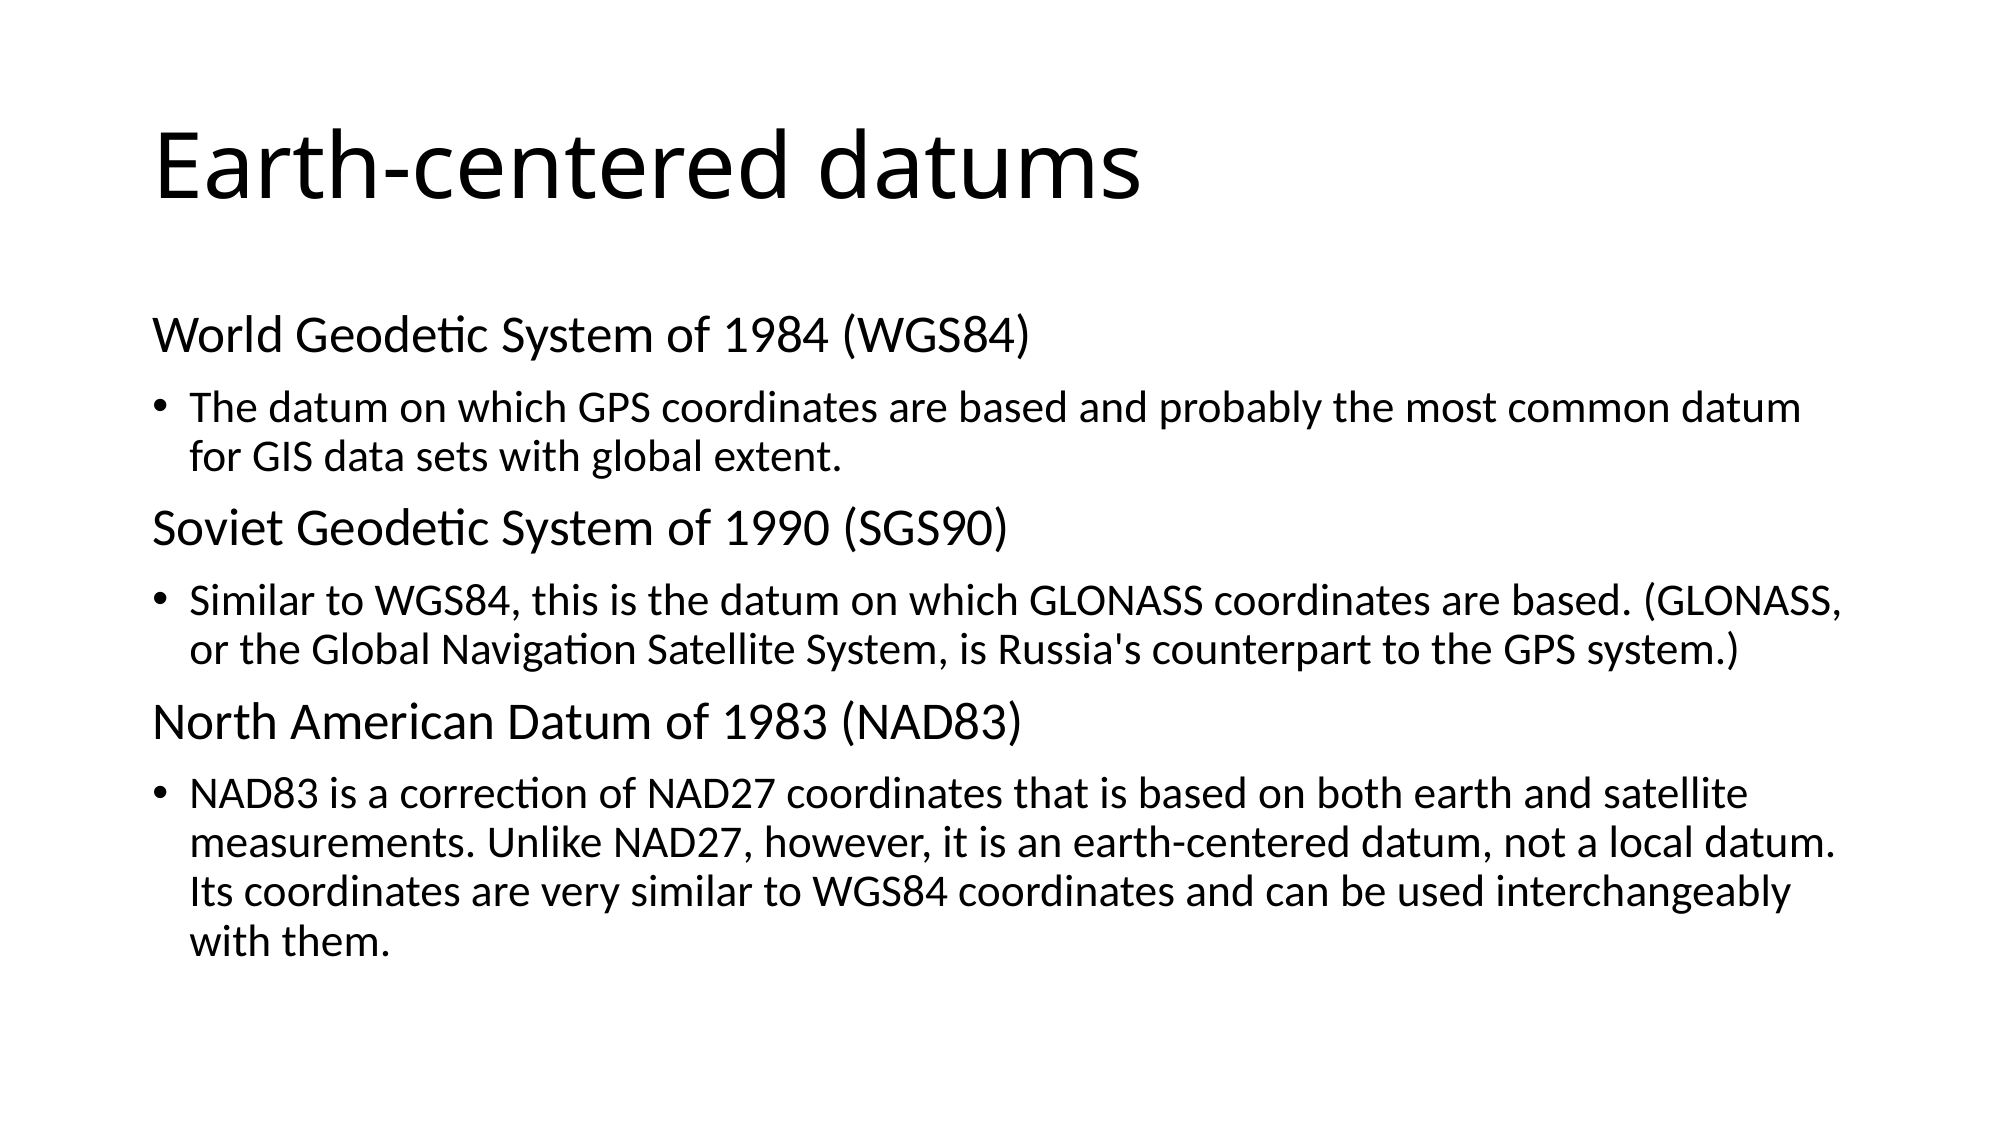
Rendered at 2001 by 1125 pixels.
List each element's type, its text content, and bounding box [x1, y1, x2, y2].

title Earth-centered datums [137, 59, 1863, 278]
list World Geodetic System of 1984 (WGS84) The datum on which GPS coordinates are based and probably the most common datum for GIS data sets with global extent. Soviet Geodetic System of 1990 (SGS90) Similar to WGS84, this is the datum on which GLONASS coordinates are based. (GLONASS, or the Global Navigation Satellite System, is Russia's counterpart to the GPS system.) North American Datum of 1983 (NAD83) NAD83 is a correction of NAD27 coordinates that is based on both earth and satellite measurements. Unlike NAD27, however, it is an earth-centered datum, not a local datum. Its coordinates are very similar to WGS84 coordinates and can be used interchangeably with them. [137, 299, 1863, 1014]
